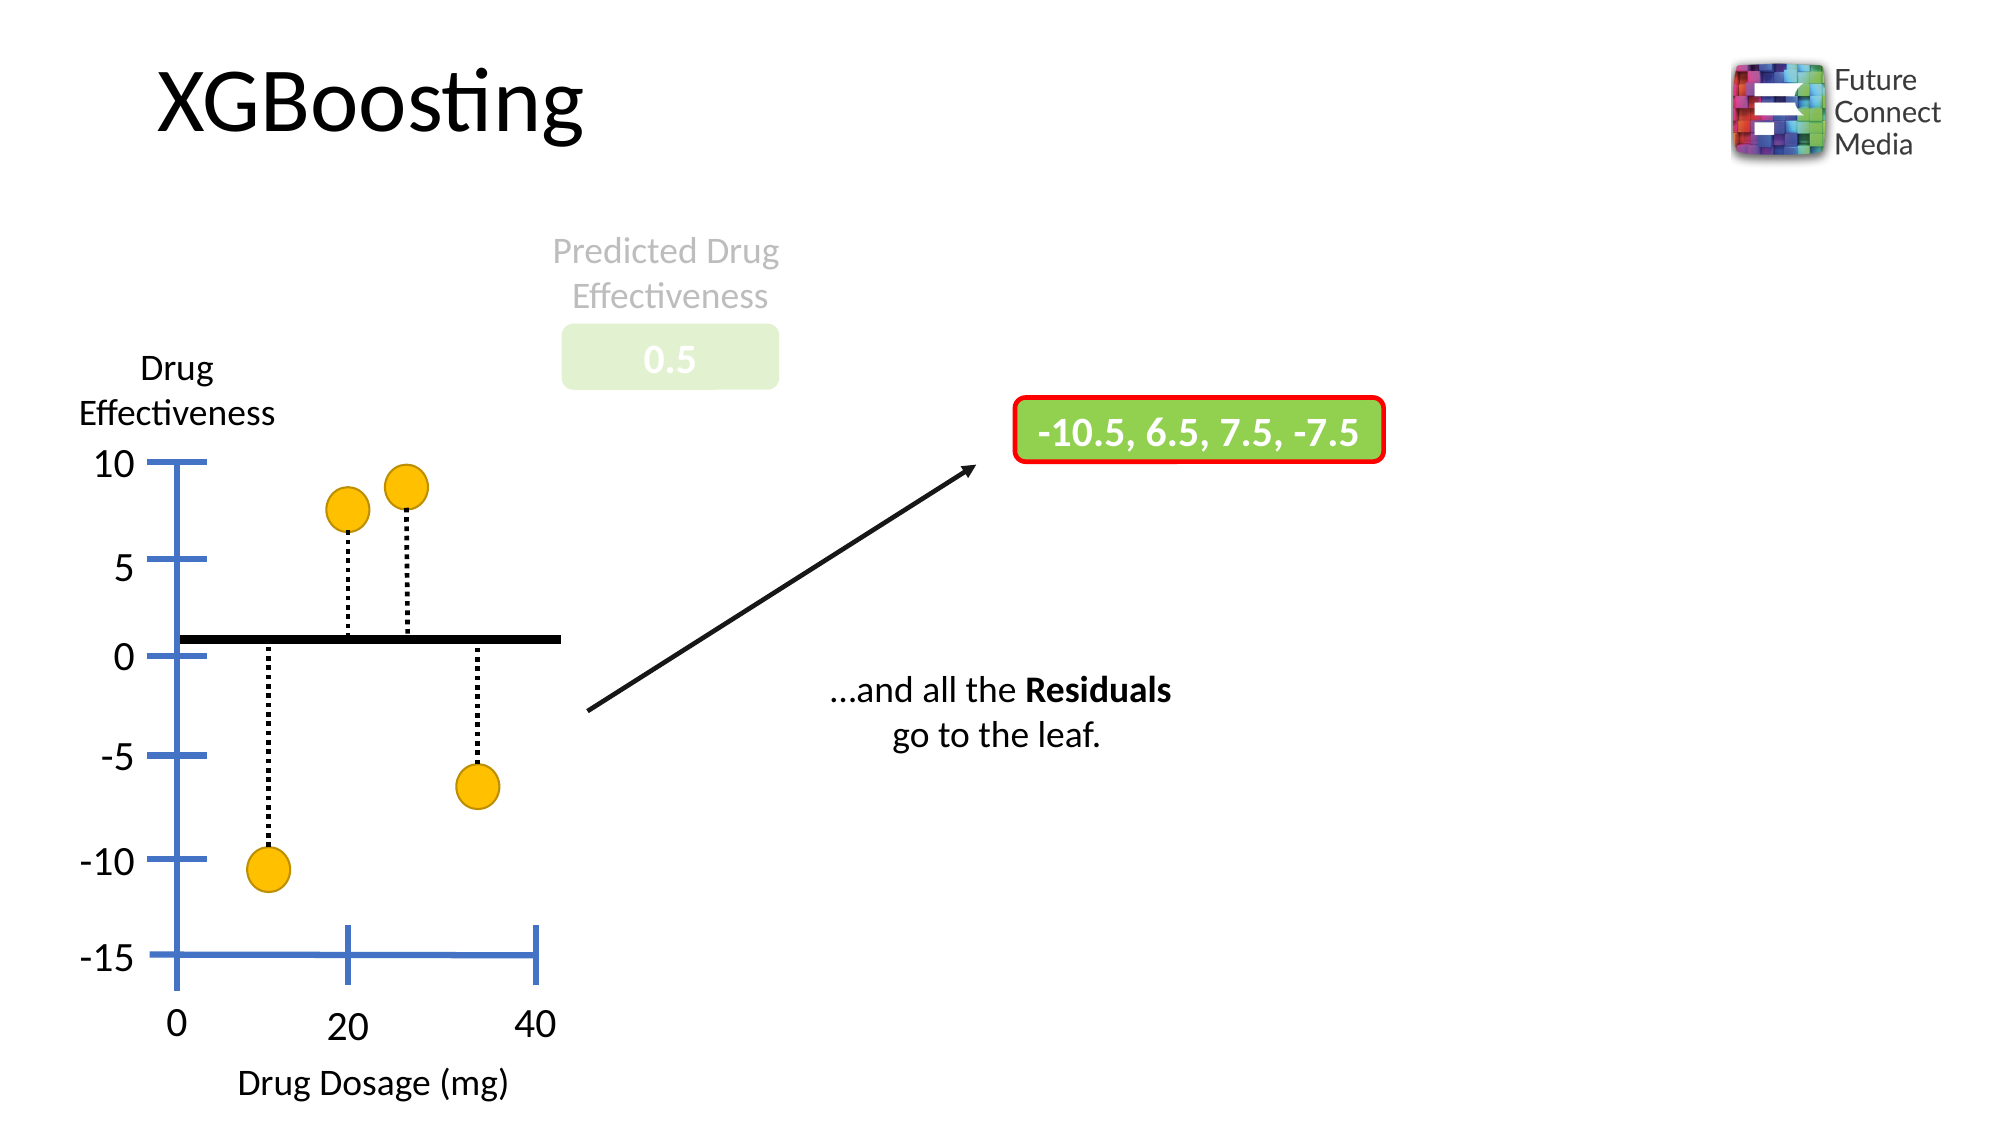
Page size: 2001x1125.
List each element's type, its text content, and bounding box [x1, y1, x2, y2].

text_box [587, 464, 977, 712]
text_box -10.5, 6.5, 7.5, -7.5 [1013, 396, 1385, 463]
text_box …and all the Residuals go to the leaf. [803, 658, 1200, 763]
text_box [527, 218, 814, 389]
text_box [56, 335, 579, 1112]
picture [1731, 5, 1943, 218]
text_box [539, 210, 823, 423]
title XGBoosting [142, 0, 639, 159]
